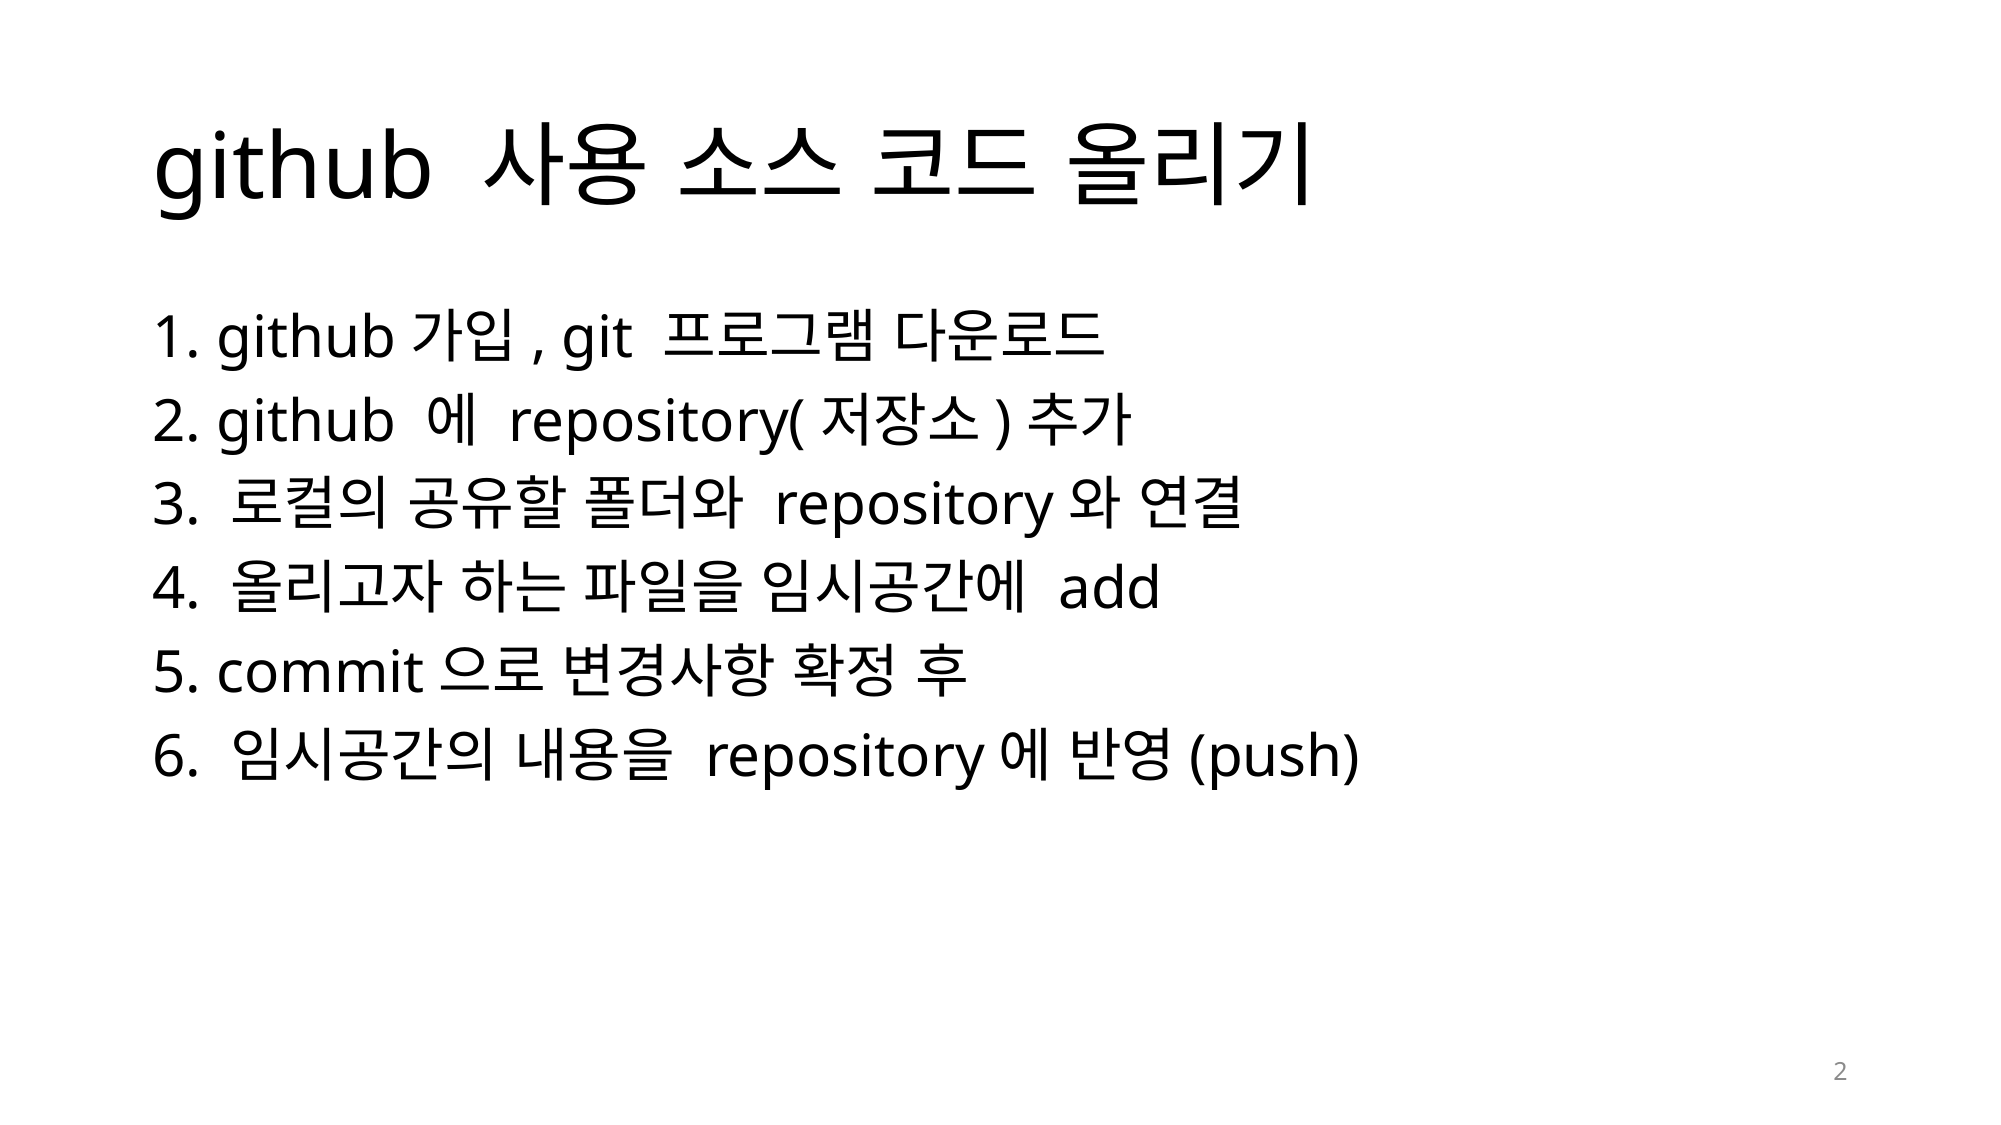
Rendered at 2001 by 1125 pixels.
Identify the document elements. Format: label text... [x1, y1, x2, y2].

slide_number 2 [1412, 1042, 1863, 1103]
list 1. github가입, git 프로그램 다운로드 2. github 에 repository(저장소)추가 3. 로컬의 공유할 폴더와 repository와 연결 4. 올리고자 하는 파일을 임시공간에 add 5. commit으로 변경사항 확정 후 6. 임시공간의 내용을 repository에 반영(push) [137, 299, 1863, 1014]
title github 사용 소스 코드 올리기 [137, 59, 1863, 278]
